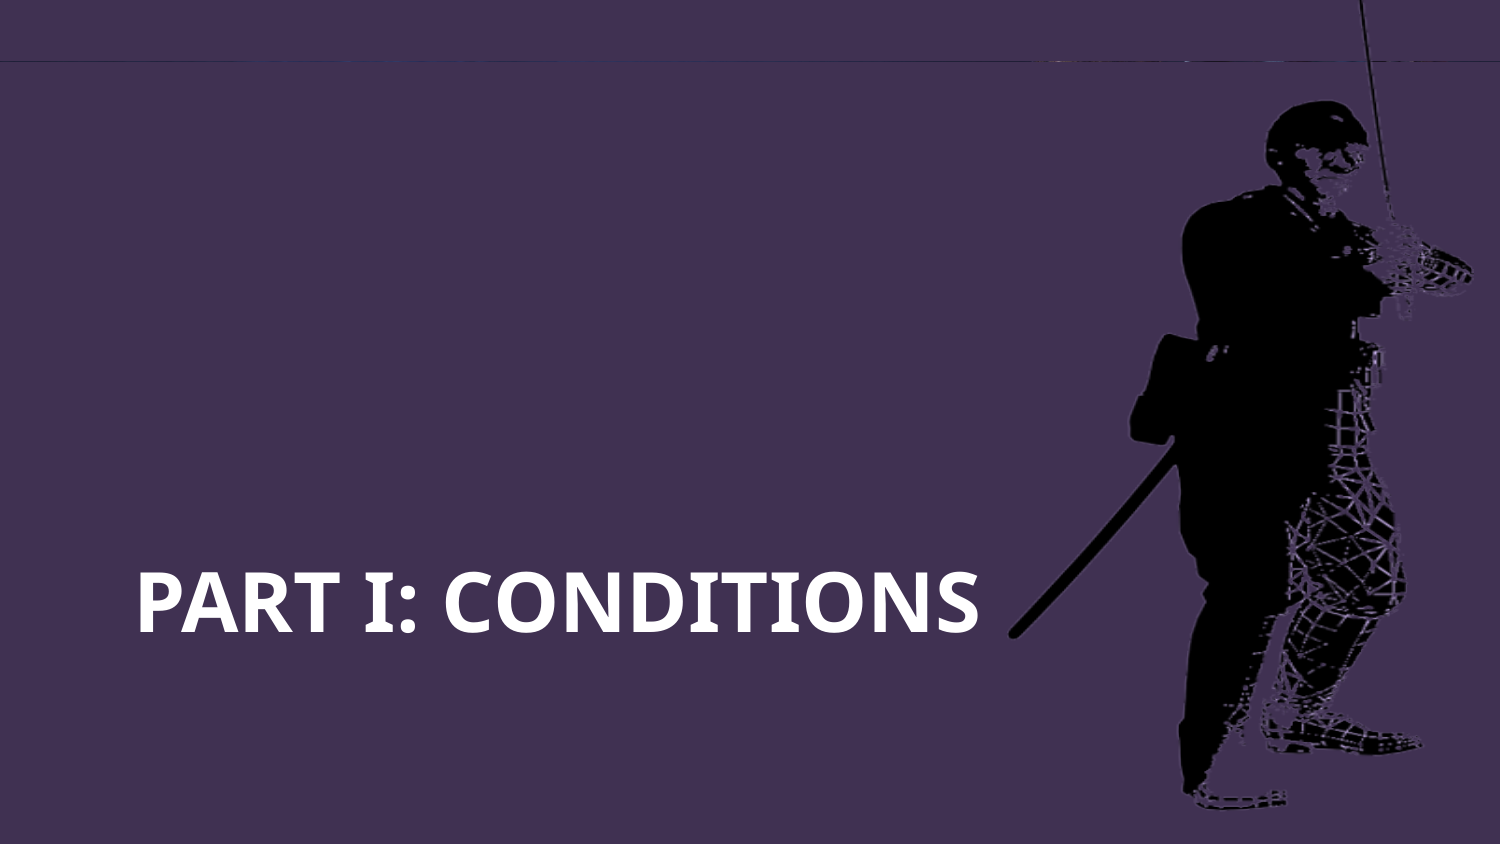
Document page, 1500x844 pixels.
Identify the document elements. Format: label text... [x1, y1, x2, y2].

title Part I: CONDITIONS [118, 542, 1266, 710]
